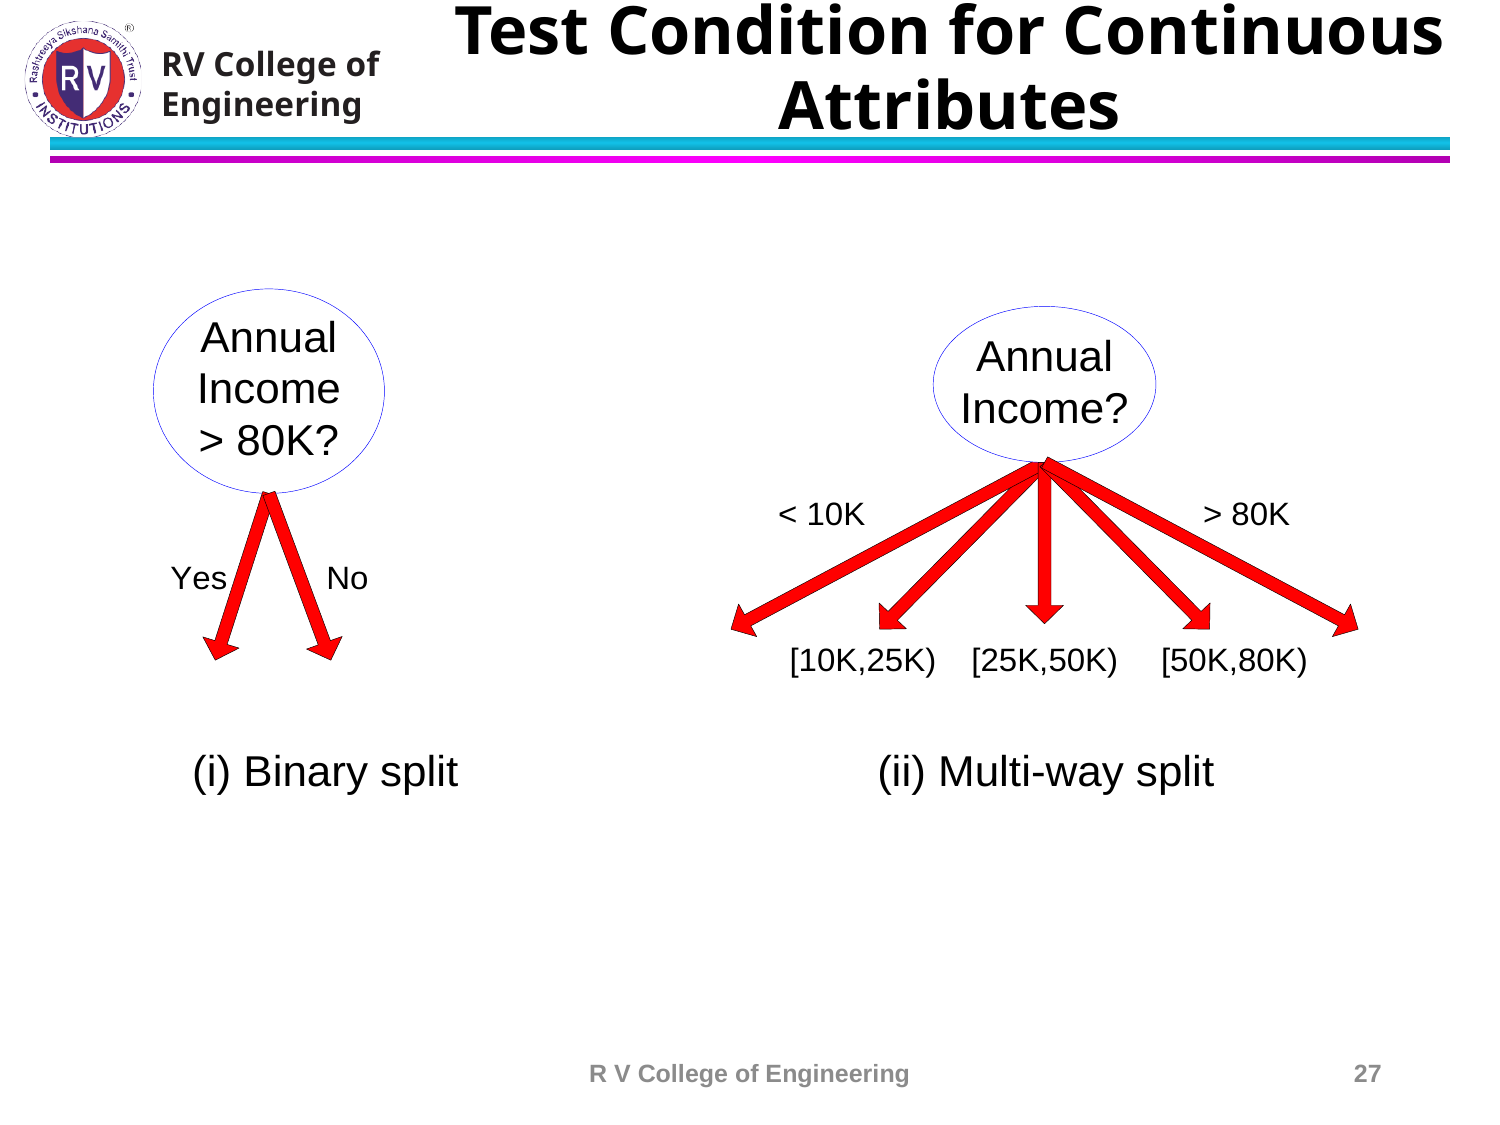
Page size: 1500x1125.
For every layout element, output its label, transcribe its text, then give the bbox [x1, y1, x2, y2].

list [120, 286, 1370, 826]
slide_number 27 [1059, 1042, 1397, 1103]
picture [24, 21, 142, 138]
footer R V College of Engineering [496, 1042, 1004, 1103]
title Test Condition for Continuous Attributes [437, 0, 1463, 150]
